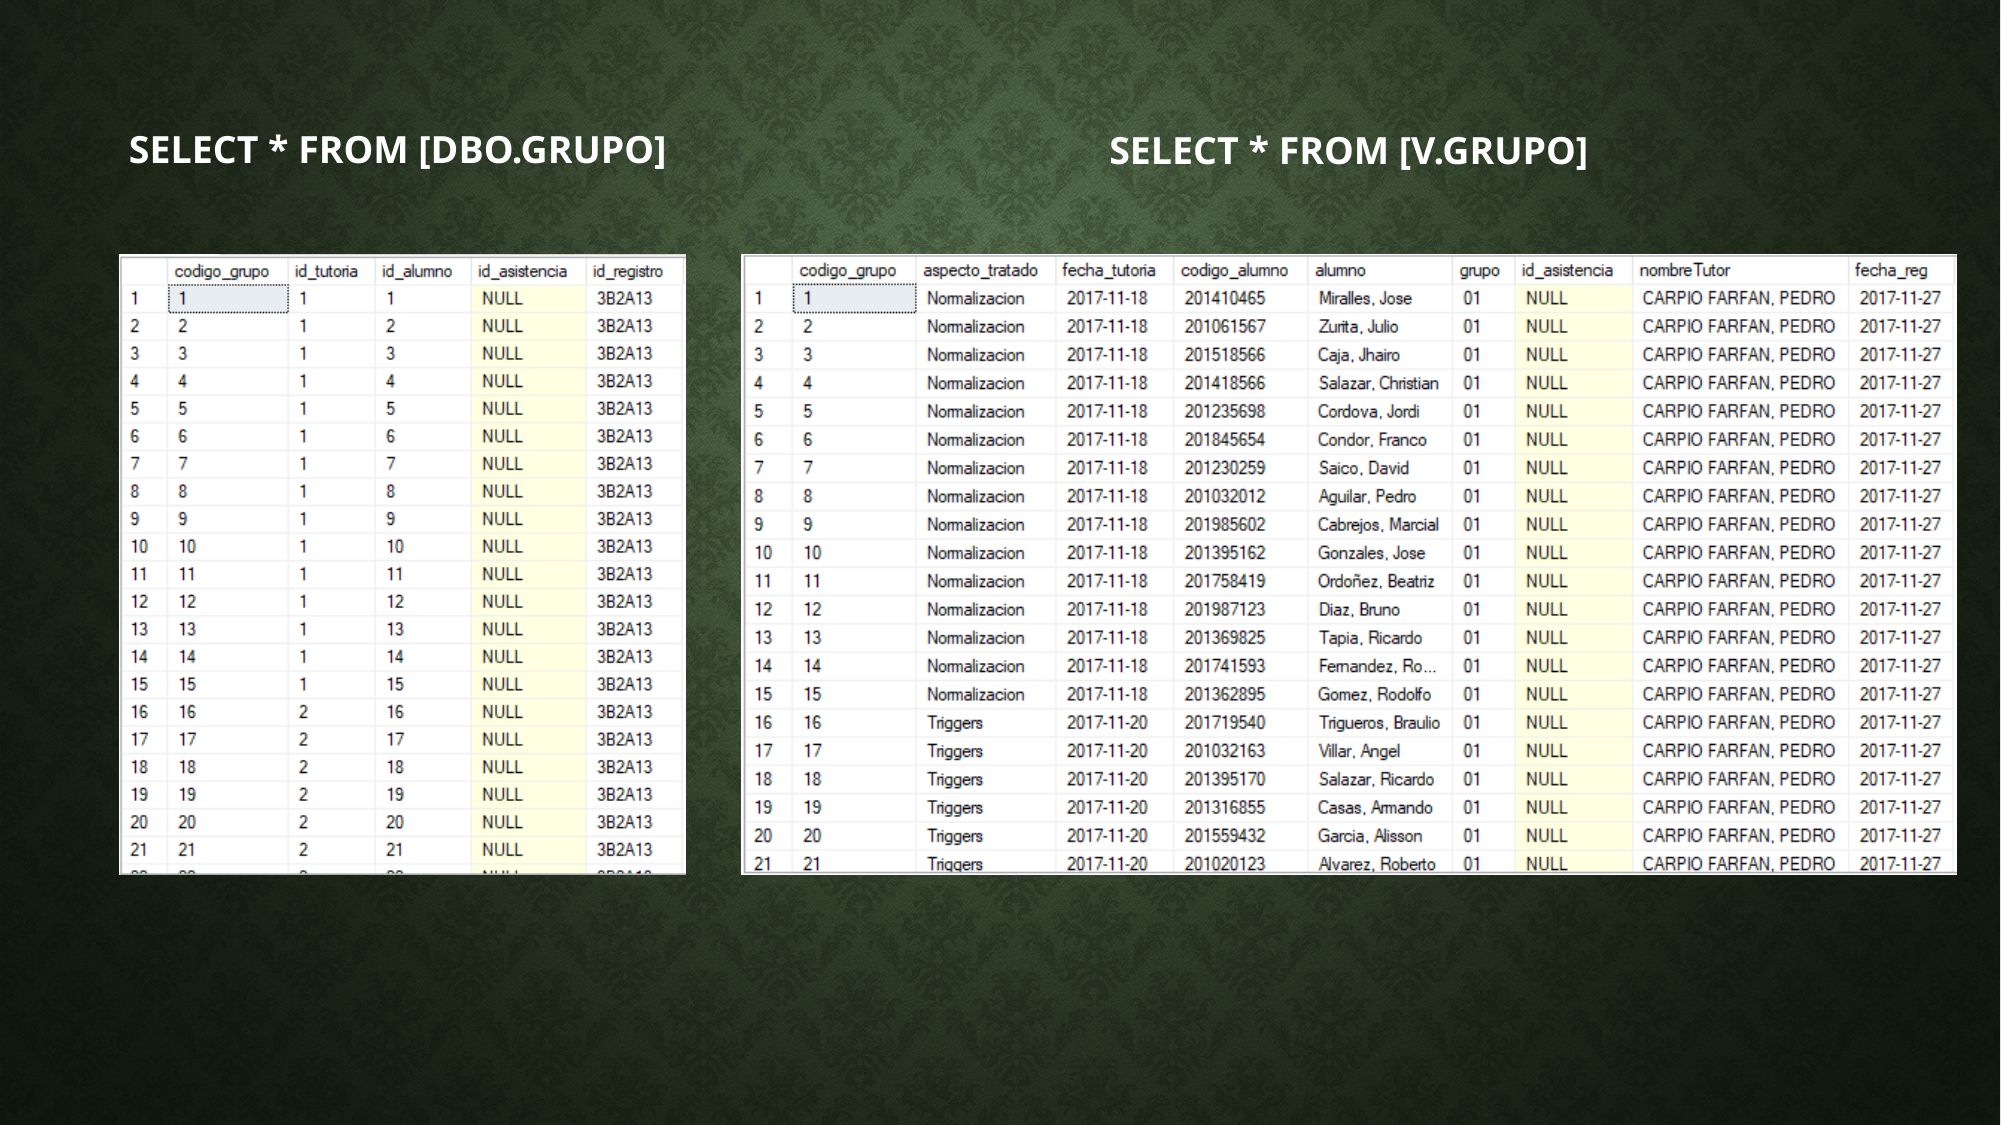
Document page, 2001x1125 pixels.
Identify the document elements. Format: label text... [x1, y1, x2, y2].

picture [118, 253, 686, 876]
text_box select * from [v.GRUPO] [917, 124, 1781, 181]
title select * from [dbo.GRUPO] [54, 145, 742, 203]
picture [741, 253, 1957, 876]
